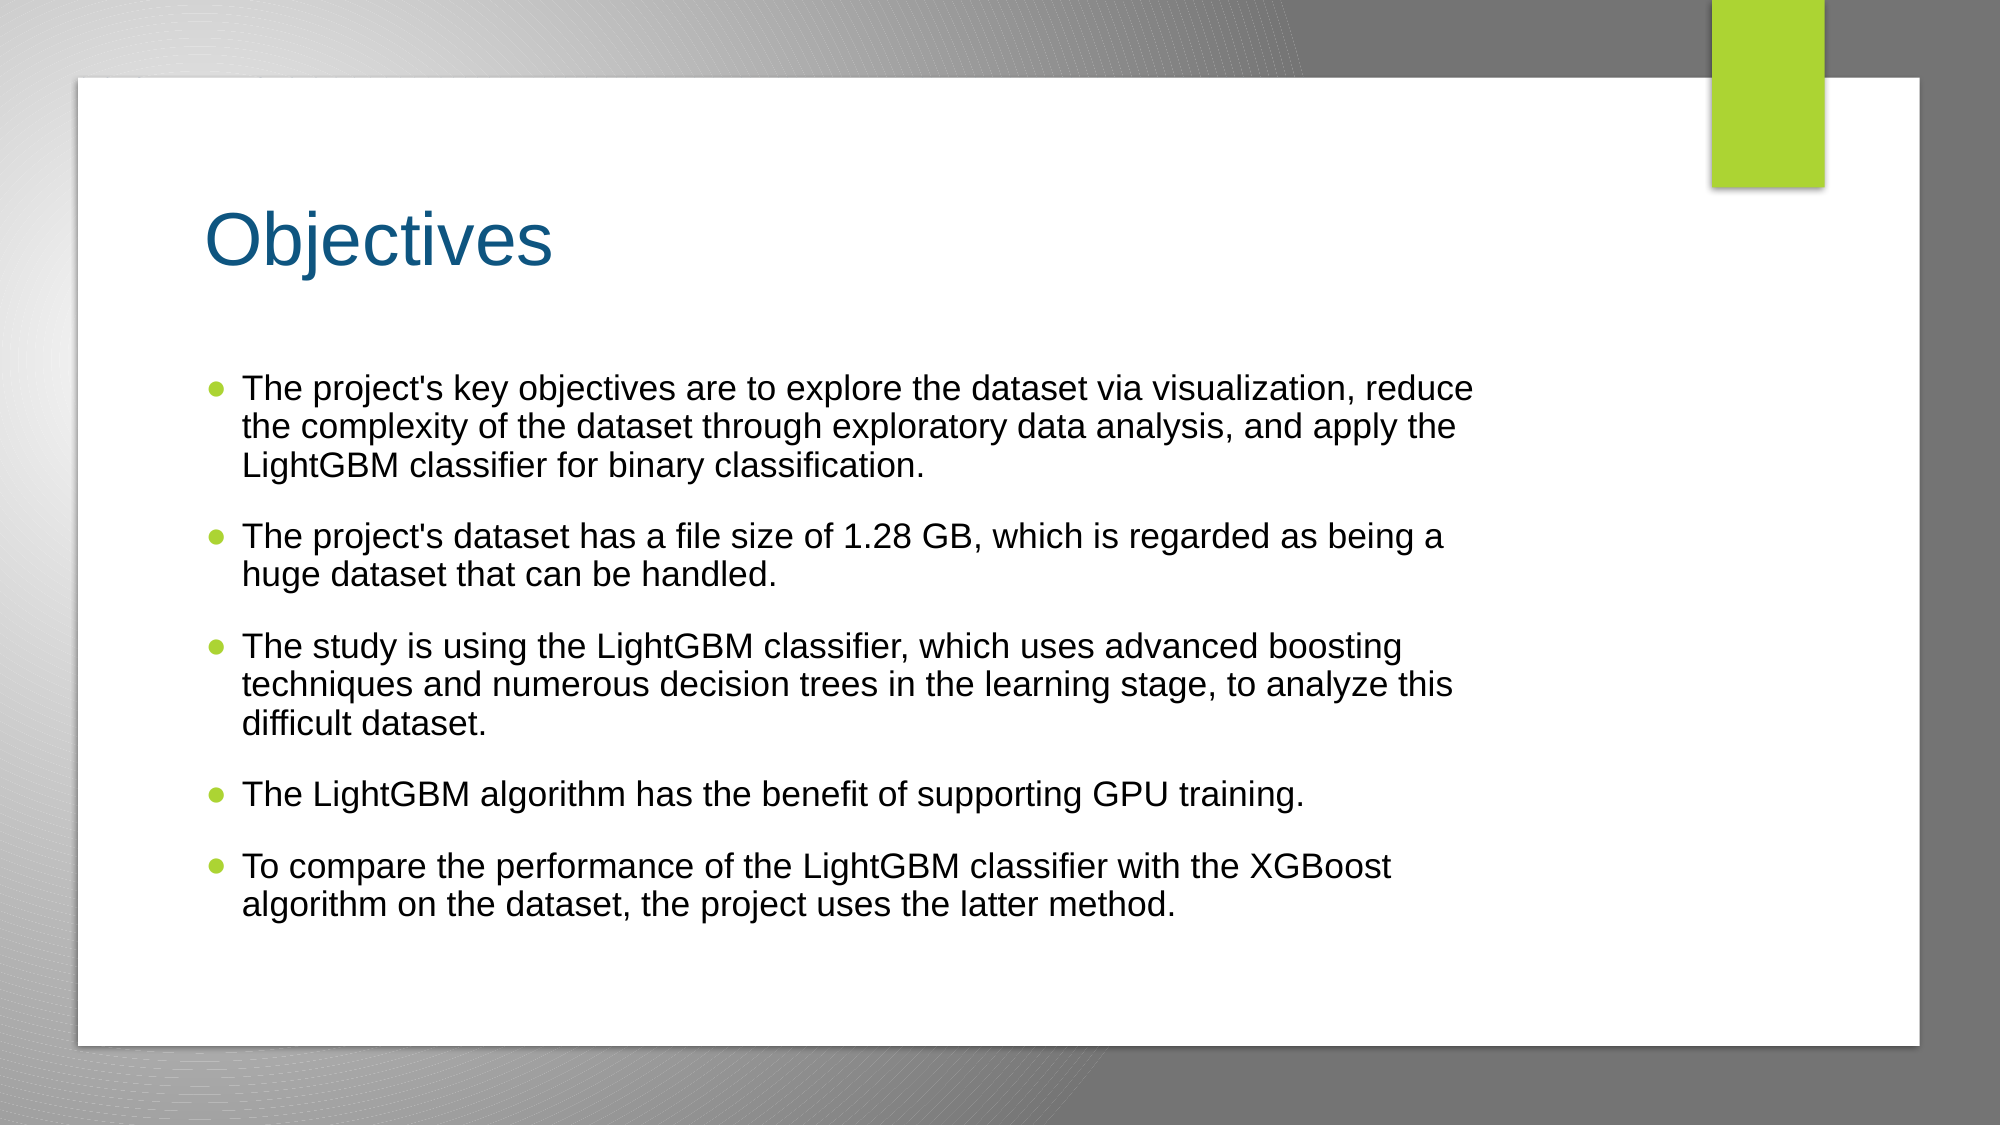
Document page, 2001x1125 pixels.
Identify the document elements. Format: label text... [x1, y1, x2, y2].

text_box [77, 77, 1920, 1047]
list The project's key objectives are to explore the dataset via visualization, reduce the complexity of the dataset through exploratory data analysis, and apply the LightGBM classifier for binary classification. The project's dataset has a file size of 1.28 GB, which is regarded as being a huge dataset that can be handled. The study is using the LightGBM classifier, which uses advanced boosting techniques and numerous decision trees in the learning stage, to analyze this difficult dataset. The LightGBM algorithm has the benefit of supporting GPU training. To compare the performance of the LightGBM classifier with the XGBoost algorithm on the dataset, the project uses the latter method. [189, 341, 1532, 953]
text_box [1711, 0, 1825, 188]
text_box [0, 0, 2000, 1125]
title Objectives [189, 140, 1627, 288]
